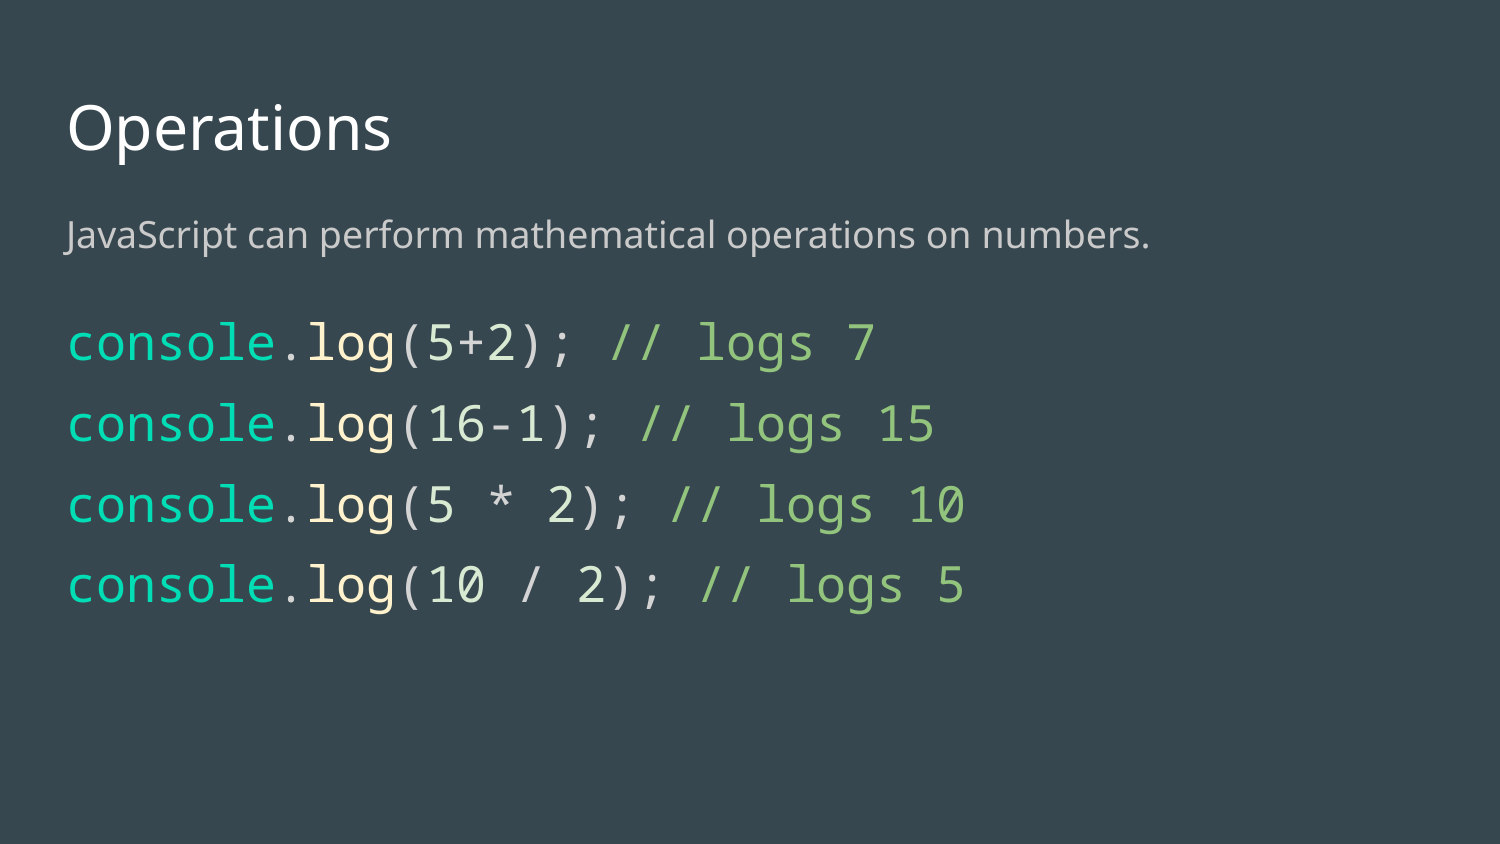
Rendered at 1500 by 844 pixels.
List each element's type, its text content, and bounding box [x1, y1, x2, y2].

list JavaScript can perform mathematical operations on numbers. console.log(5+2); // logs 7 console.log(16-1); // logs 15 console.log(5 * 2); // logs 10 console.log(10 / 2); // logs 5 [51, 189, 1449, 750]
title Operations [51, 72, 1449, 167]
